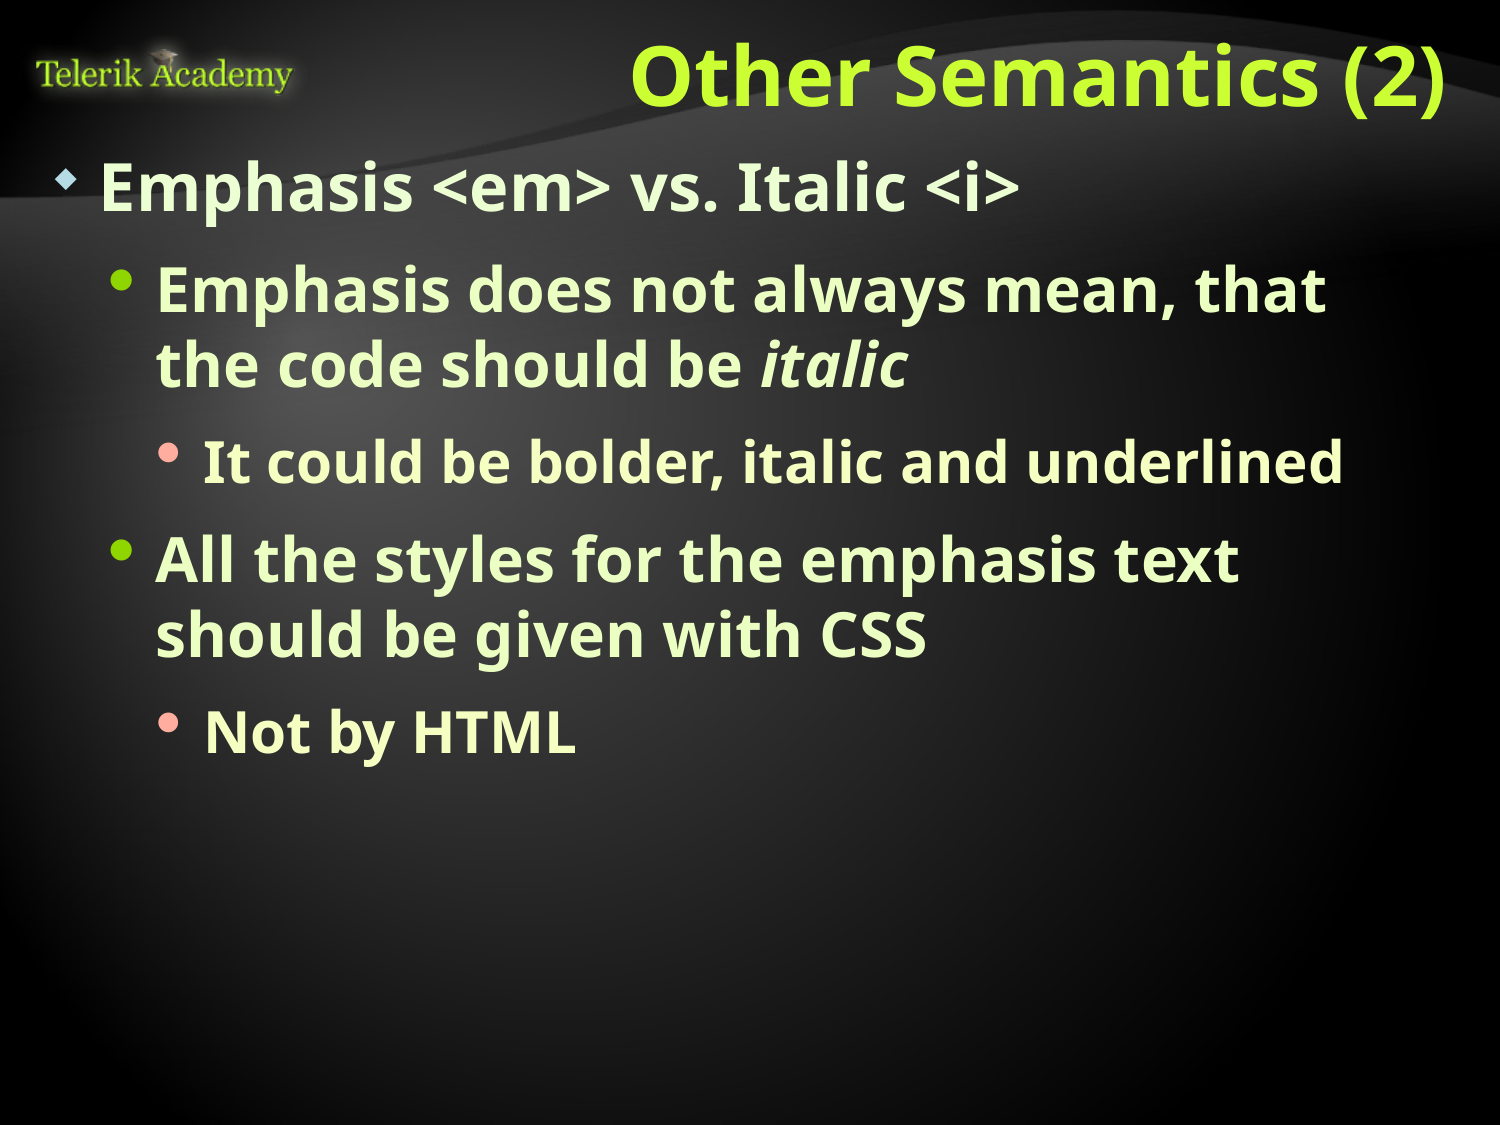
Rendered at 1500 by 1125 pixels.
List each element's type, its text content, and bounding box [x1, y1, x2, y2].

title Other Semantics (2) [300, 12, 1463, 137]
picture [0, 0, 1500, 1125]
list Emphasis <em> vs. Italic <i> Emphasis does not always mean, that the code should be italic It could be bolder, italic and underlined All the styles for the emphasis text should be given with CSS Not by HTML [37, 137, 1463, 1088]
